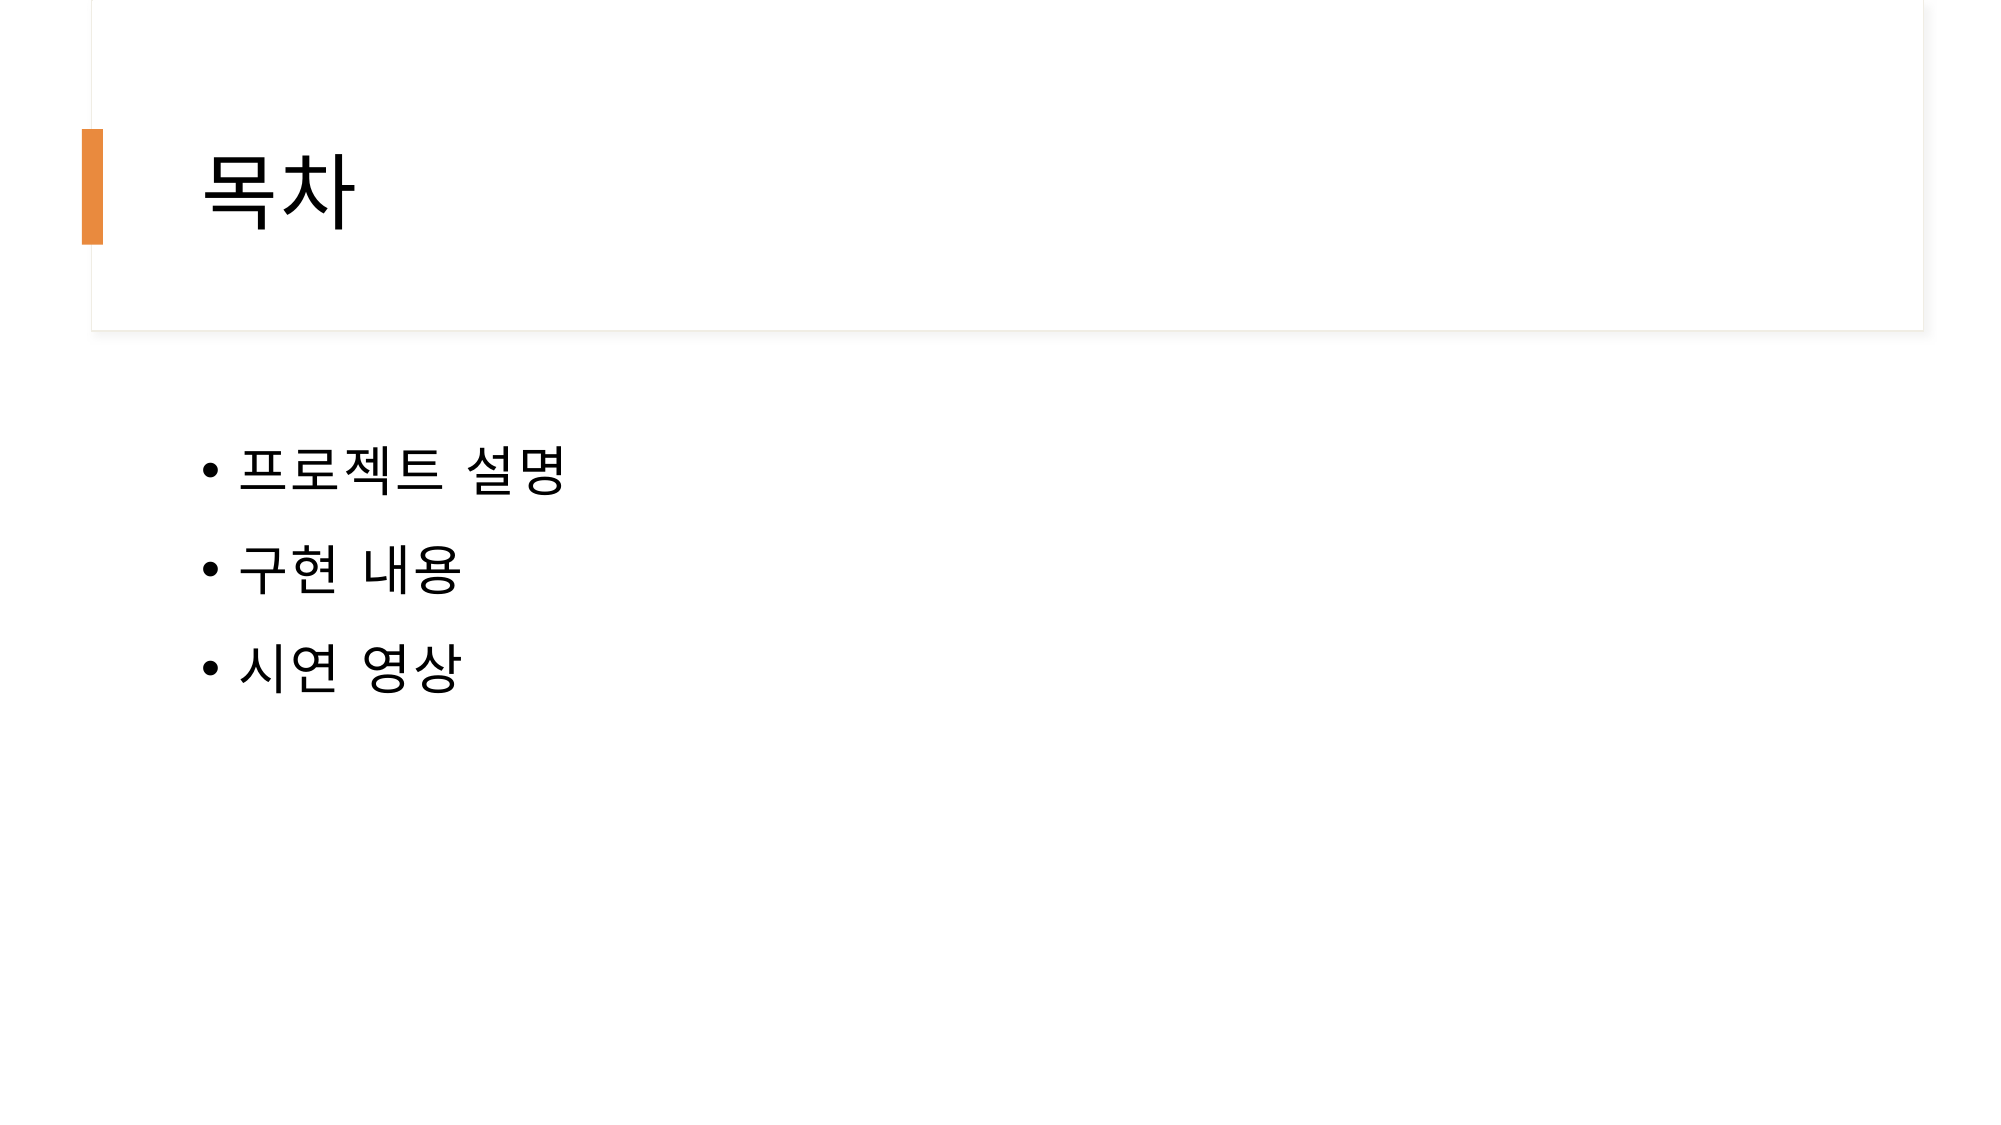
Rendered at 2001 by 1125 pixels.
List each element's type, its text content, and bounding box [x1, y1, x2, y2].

title 목차 [183, 90, 1851, 284]
list 프로젝트 설명 구현 내용 시연 영상 [183, 406, 1851, 1013]
